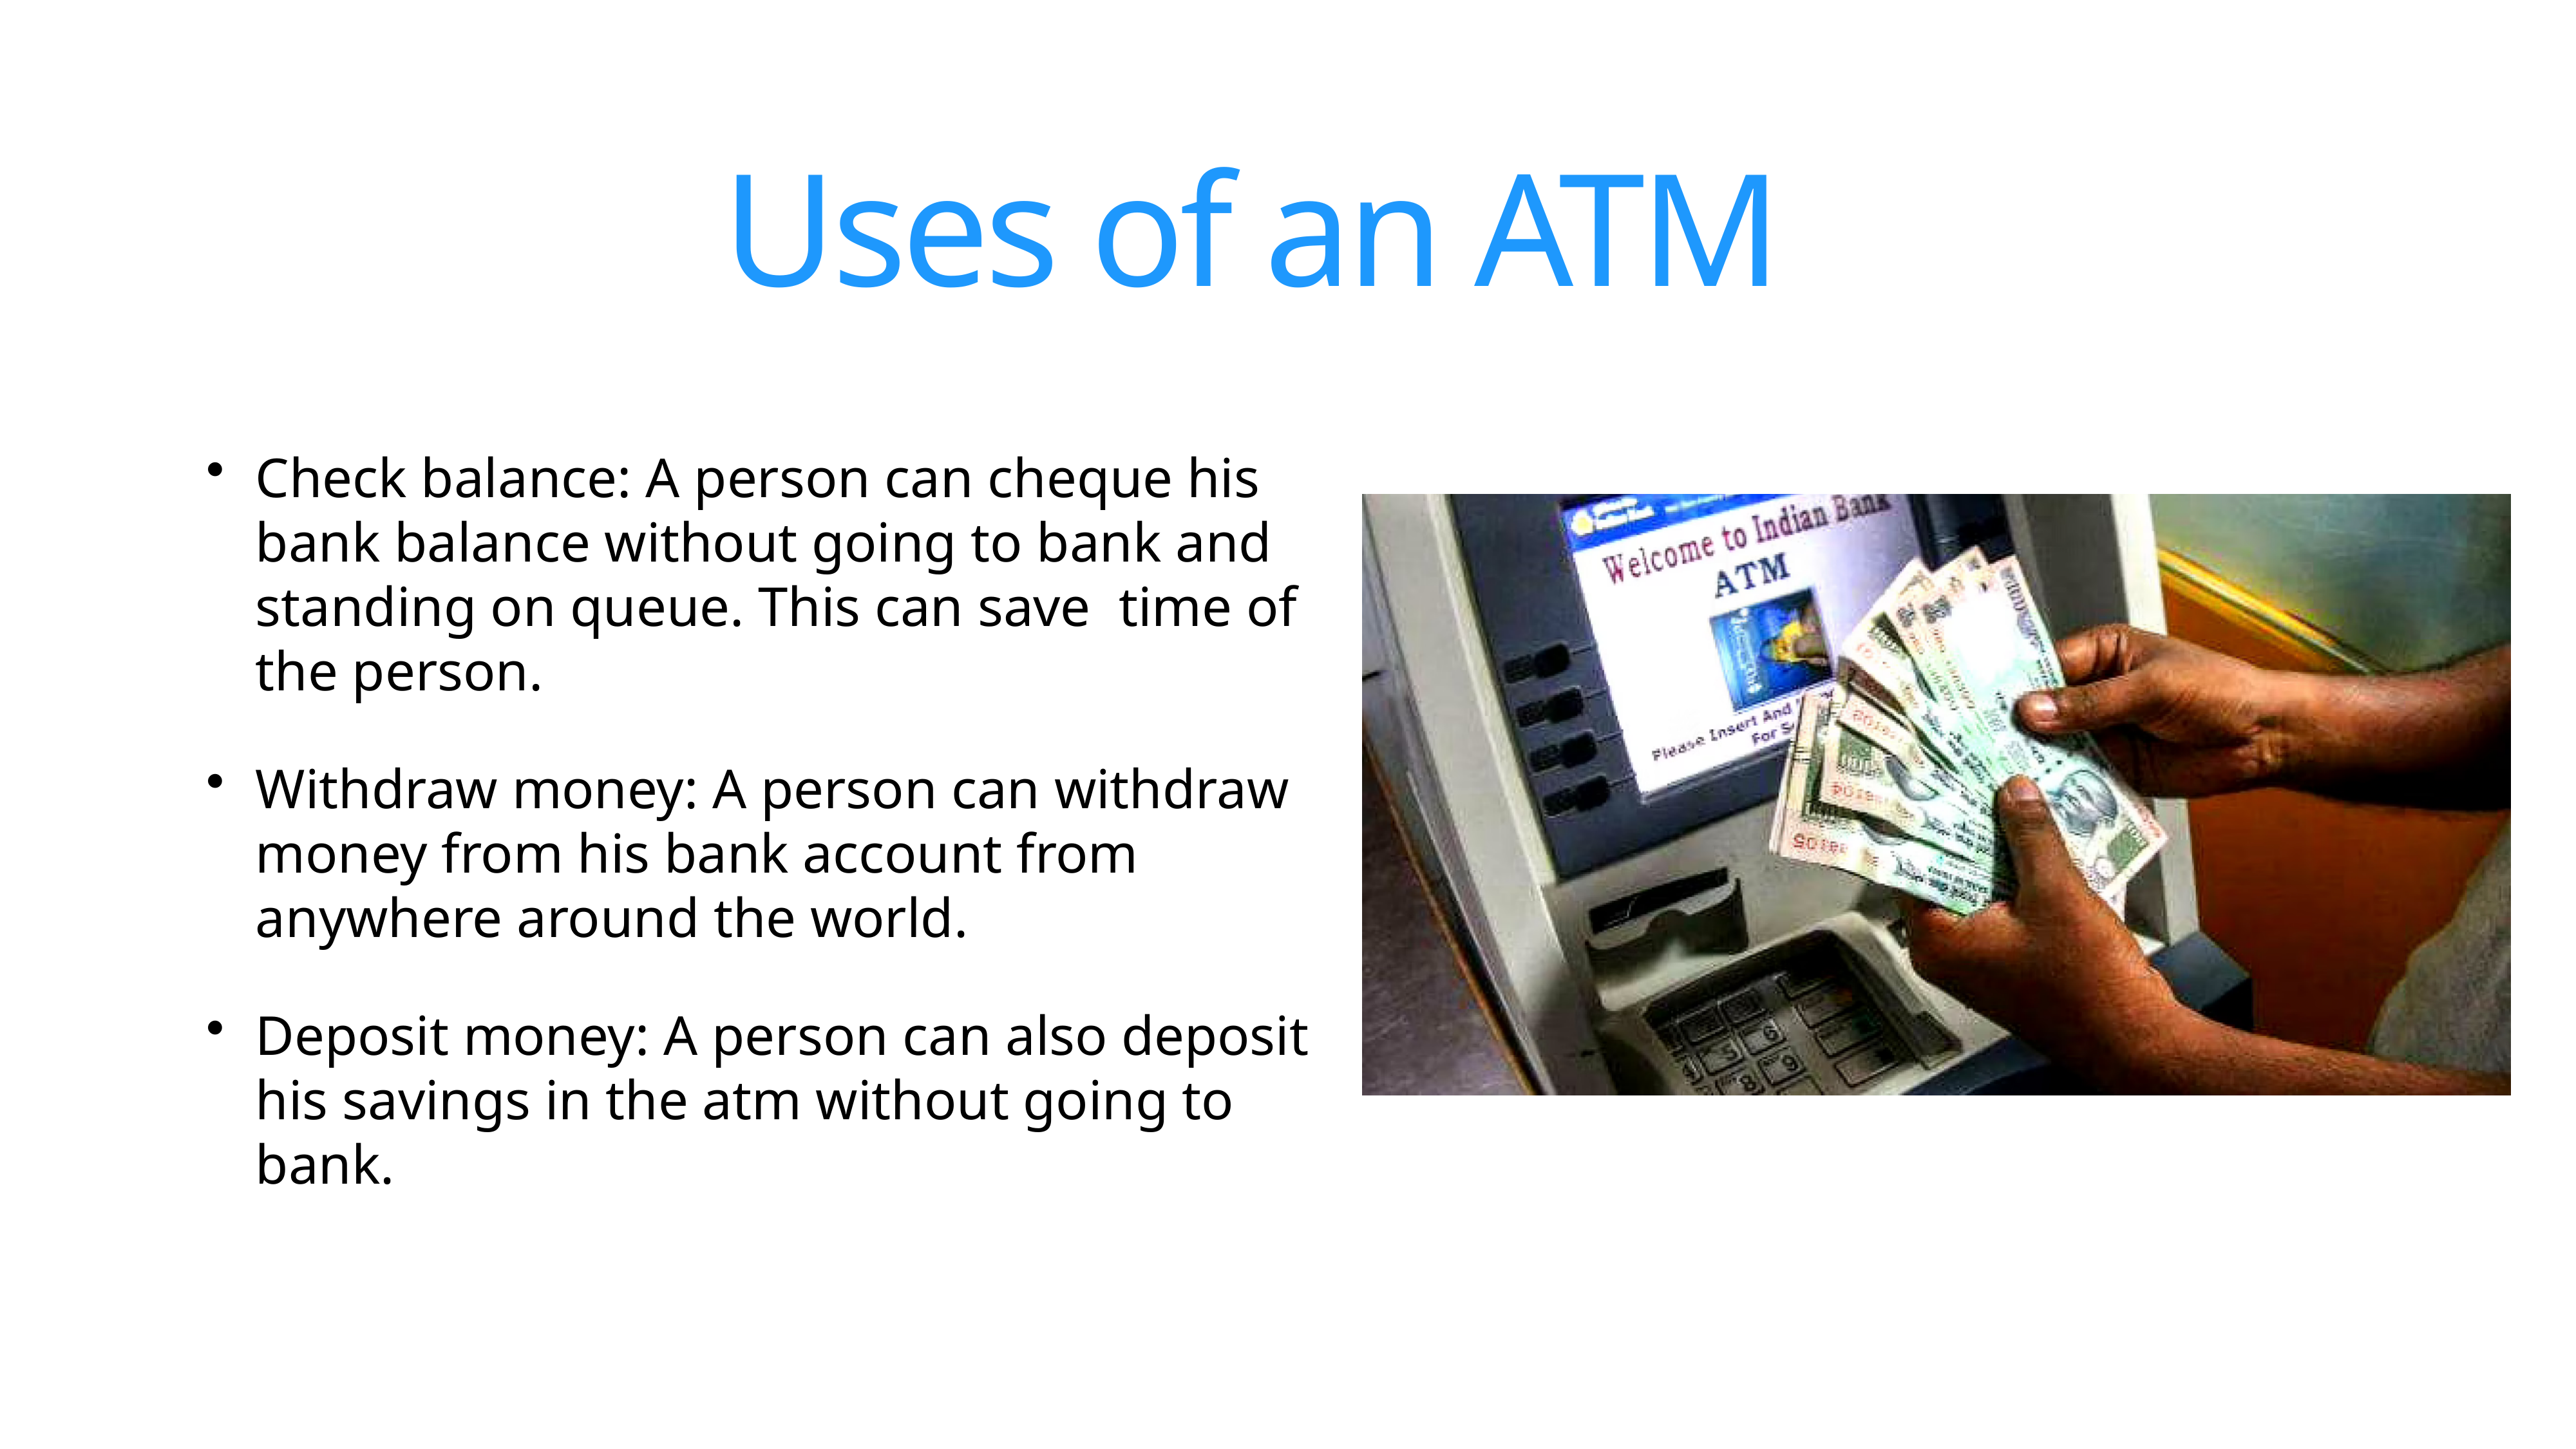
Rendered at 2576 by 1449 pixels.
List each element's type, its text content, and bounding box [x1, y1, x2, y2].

text_box Uses of an ATM [99, 0, 2407, 326]
picture [1362, 494, 2511, 1095]
text_box Check balance: A person can cheque his bank balance without going to bank and standing on queue. This can save time of the person. Withdraw money: A person can withdraw money from his bank account from anywhere around the world. Deposit money: A person can also deposit his savings in the atm without going to bank. [142, 438, 1367, 1200]
